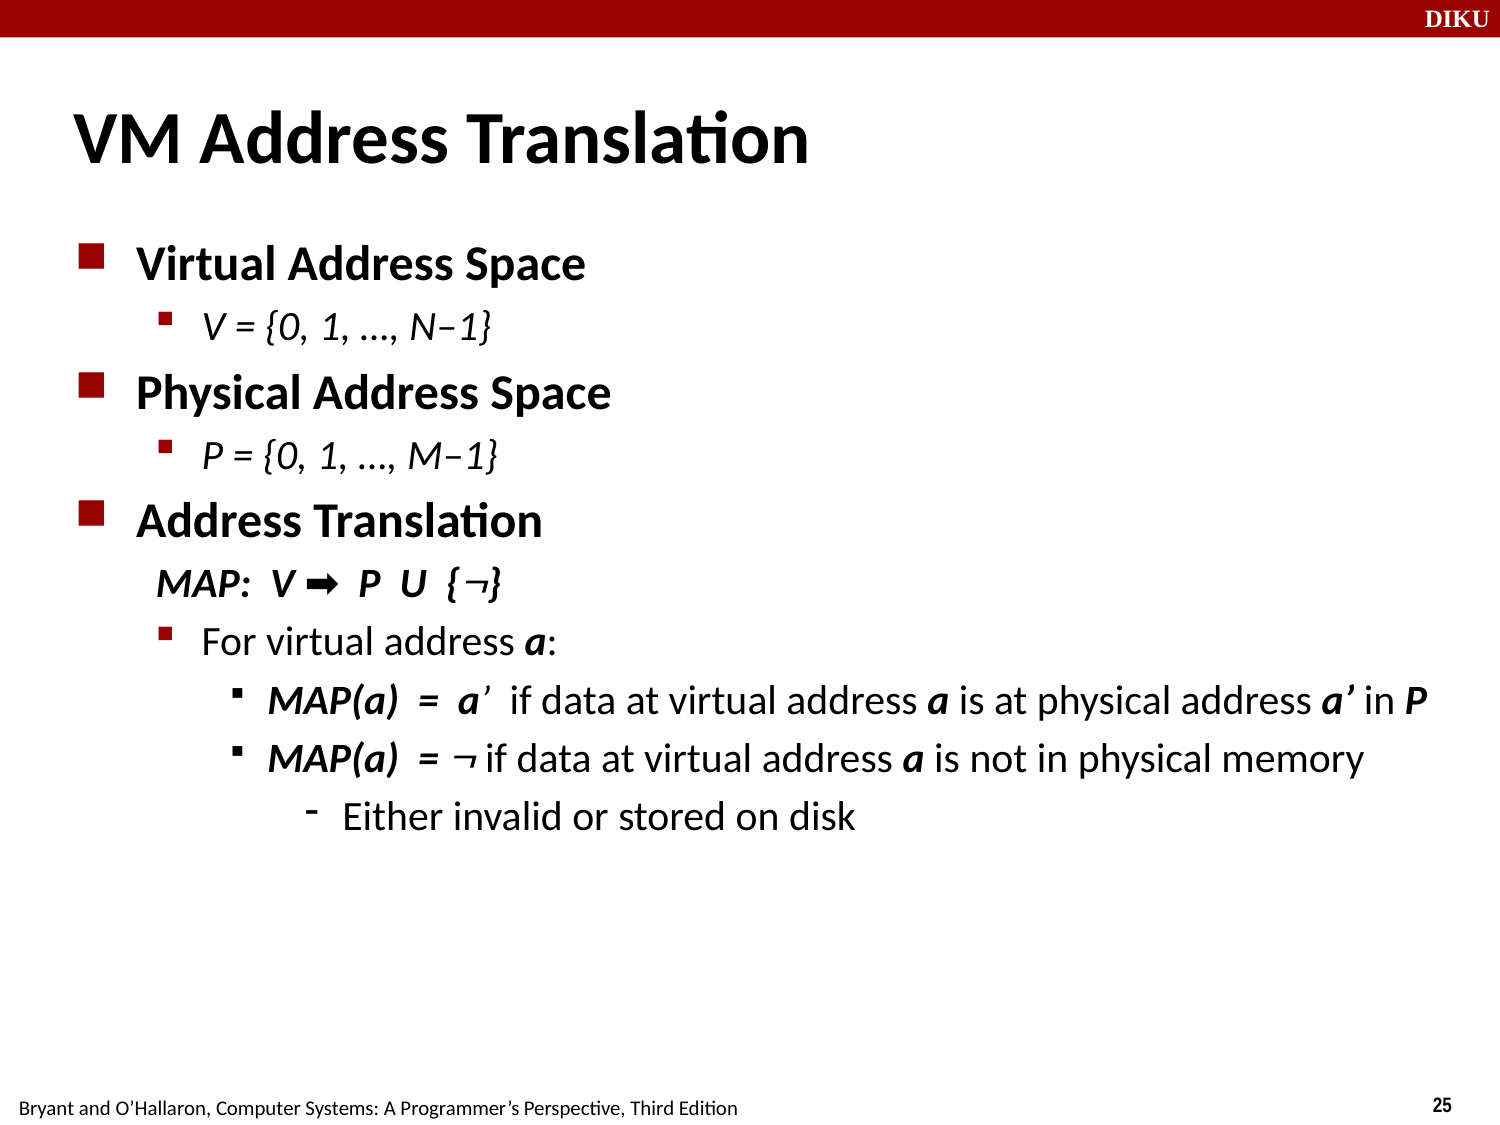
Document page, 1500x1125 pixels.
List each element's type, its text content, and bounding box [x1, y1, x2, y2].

text_box VM Address Translation [58, 71, 1304, 197]
text_box Virtual Address Space V = {0, 1, …, N–1} Physical Address Space P = {0, 1, …, M–1} Address Translation MAP: V ➡ P U {Ø} For virtual address a: MAP(a) = a’ if data at virtual address a is at physical address a’ in P MAP(a) = Ø if data at virtual address a is not in physical memory Either invalid or stored on disk [65, 223, 1450, 1039]
